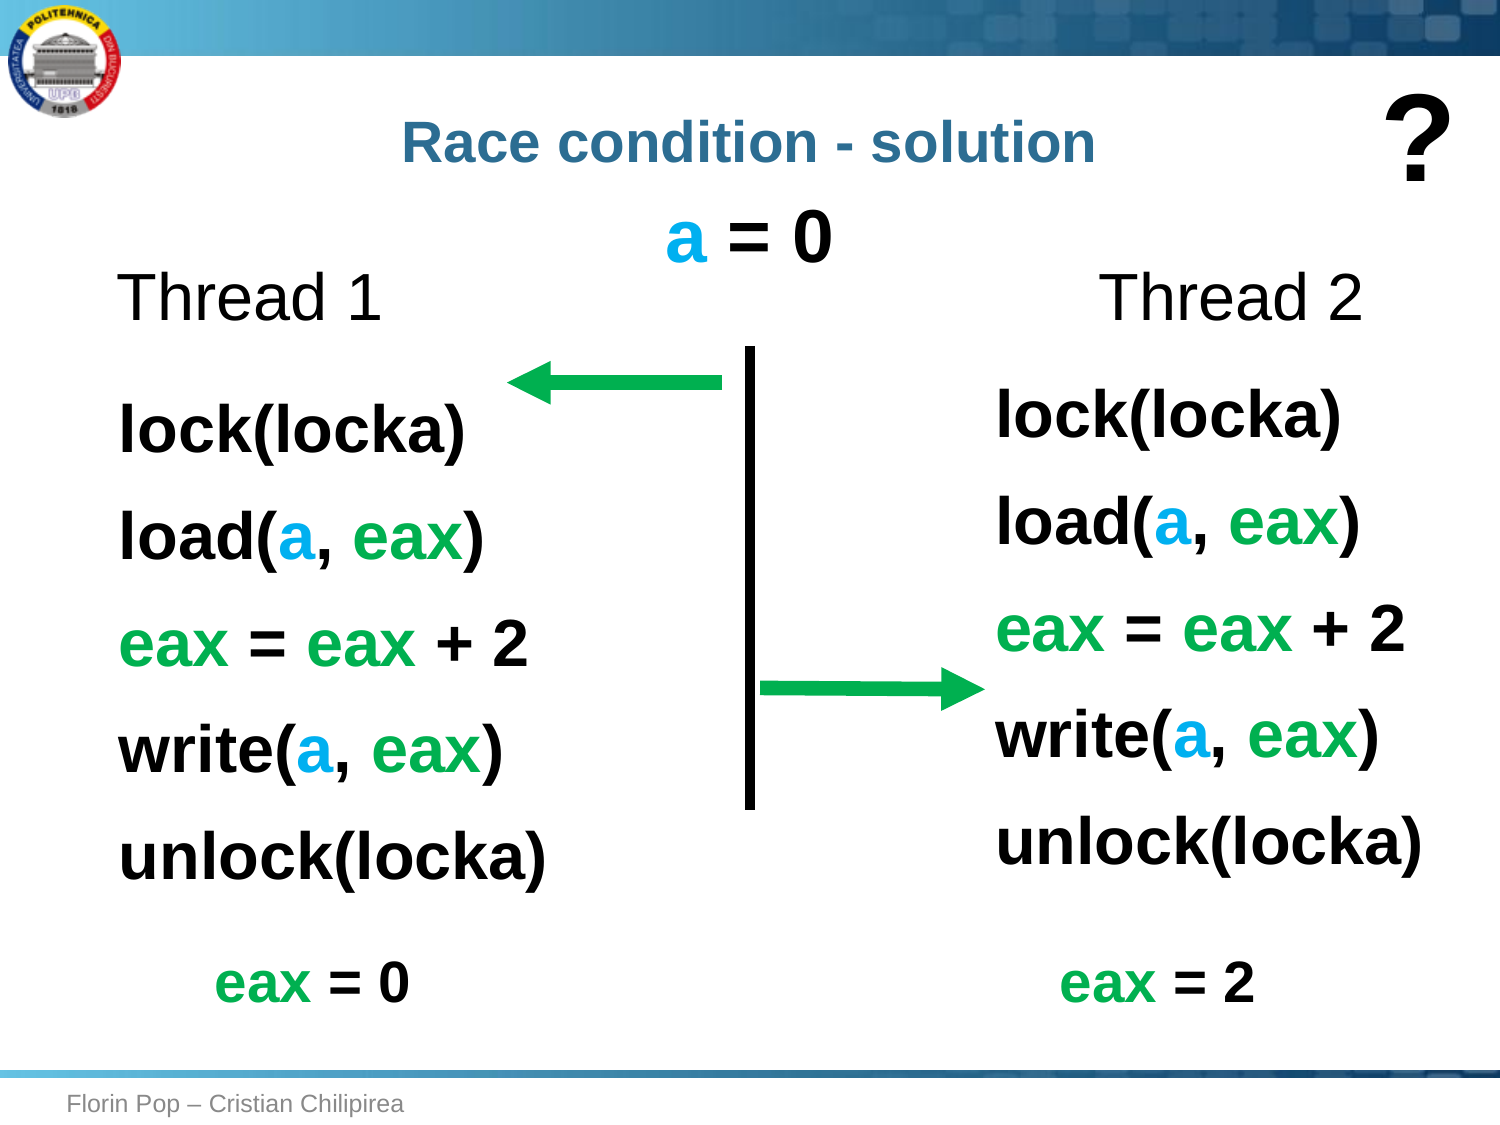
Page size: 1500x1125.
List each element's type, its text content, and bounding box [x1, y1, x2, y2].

text_box Thread 2 [1098, 246, 1487, 346]
text_box Thread 1 [116, 246, 505, 346]
text_box eax = 0 [199, 937, 516, 1022]
text_box eax = 2 [1045, 937, 1361, 1022]
text_box lock(locka) load(a, eax) eax = eax + 2 write(a, eax) unlock(locka) [995, 363, 1473, 907]
picture [0, 0, 1500, 118]
list lock(locka) load(a, eax) eax = eax + 2 write(a, eax) unlock(locka) [118, 378, 597, 922]
text_box a = 0 [650, 180, 850, 286]
picture [0, 1070, 1500, 1078]
footer Florin Pop – Cristian Chilipirea [51, 1083, 1157, 1125]
text_box ? [1365, 49, 1472, 215]
title Race condition - solution [51, 102, 1365, 178]
